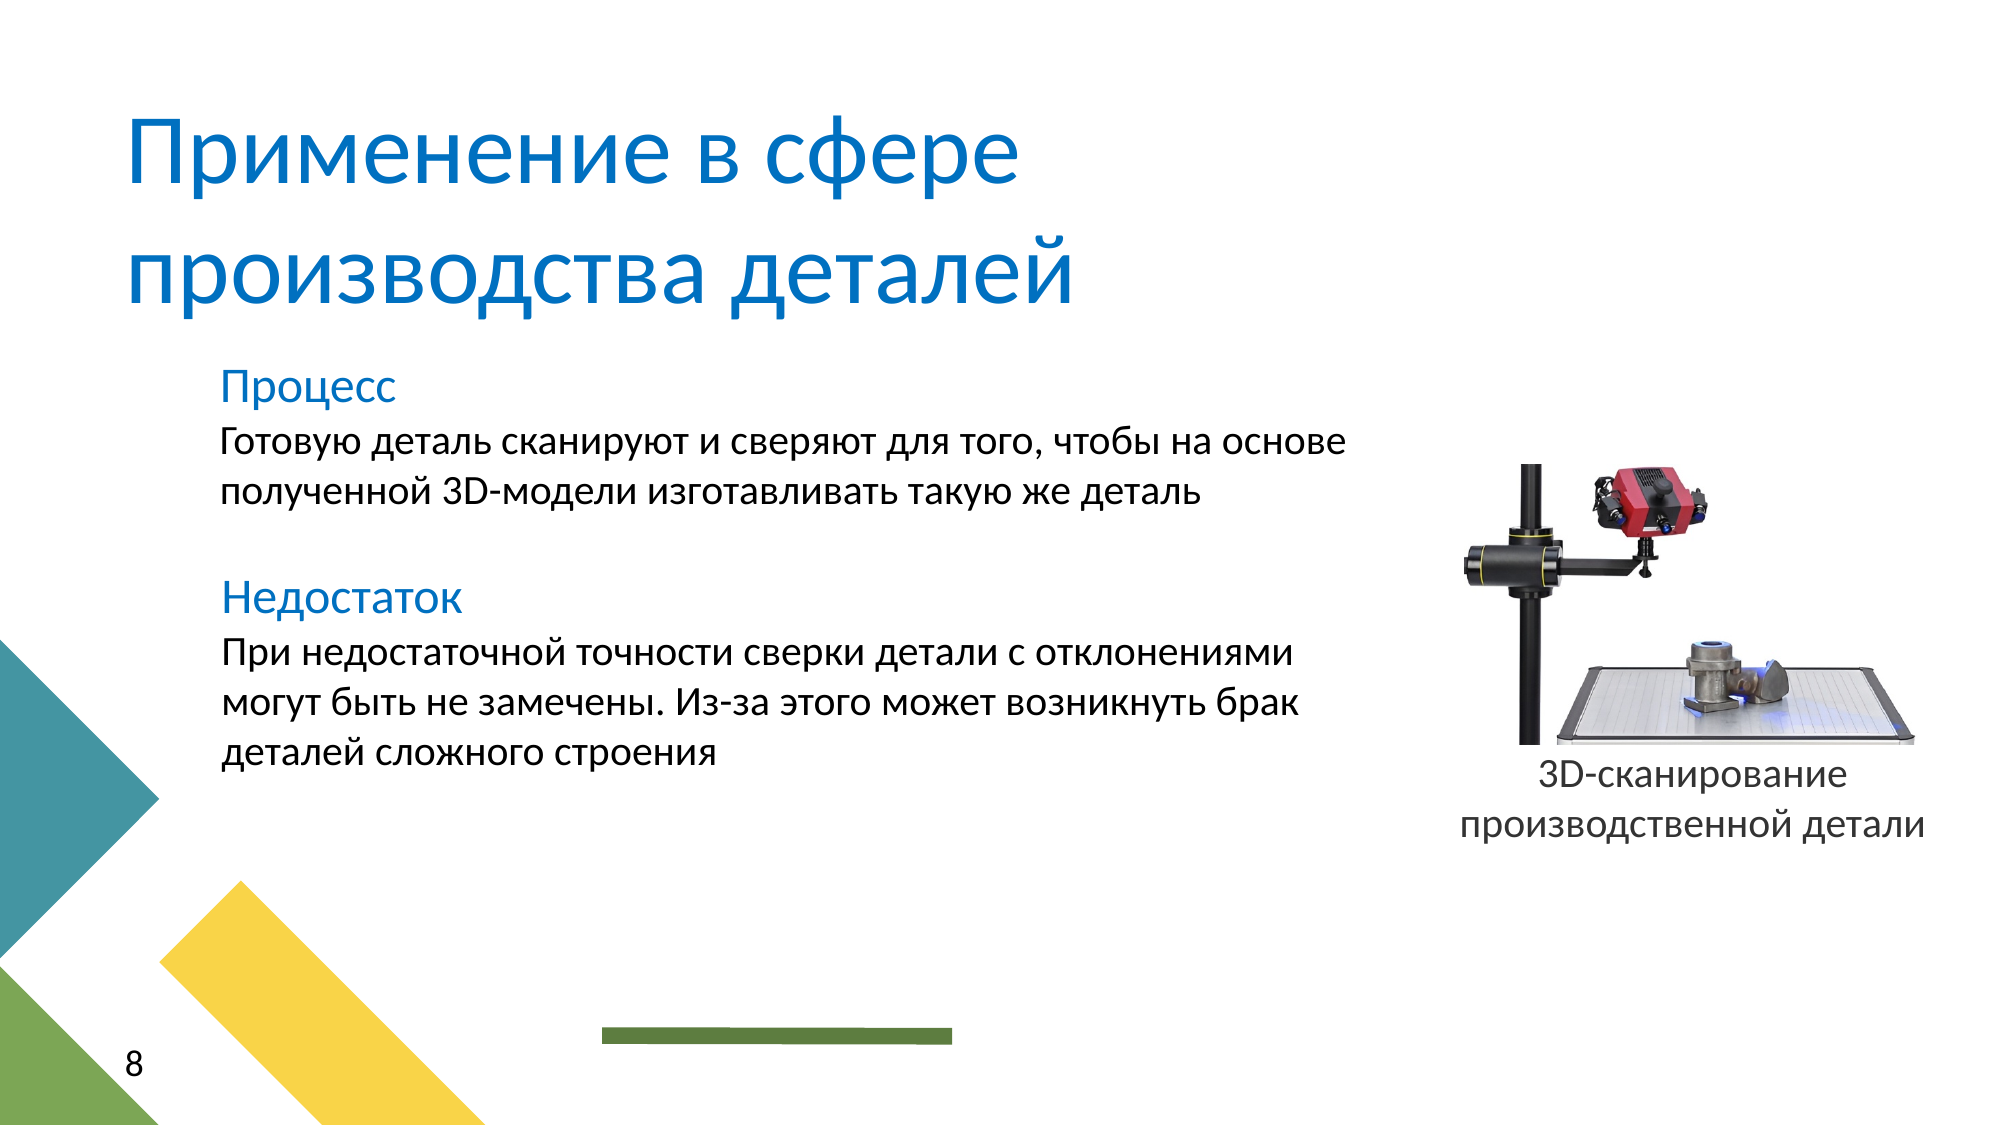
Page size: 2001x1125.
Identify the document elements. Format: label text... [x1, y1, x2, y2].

text_box Недостаток При недостаточной точности сверки детали с отклонениями могут быть не замечены. Из-за этого может возникнуть брак деталей сложного строения [206, 556, 1371, 782]
slide_number 8 [124, 1038, 211, 1080]
text_box Процесс Готовую деталь сканируют и сверяют для того, чтобы на основе полученной 3D-модели изготавливать такую же деталь [205, 345, 1370, 521]
text_box 3D-сканирование производственной детали [1438, 738, 1948, 854]
text_box Применение в сфере производства деталей [111, 75, 1503, 331]
picture [1464, 464, 1928, 745]
